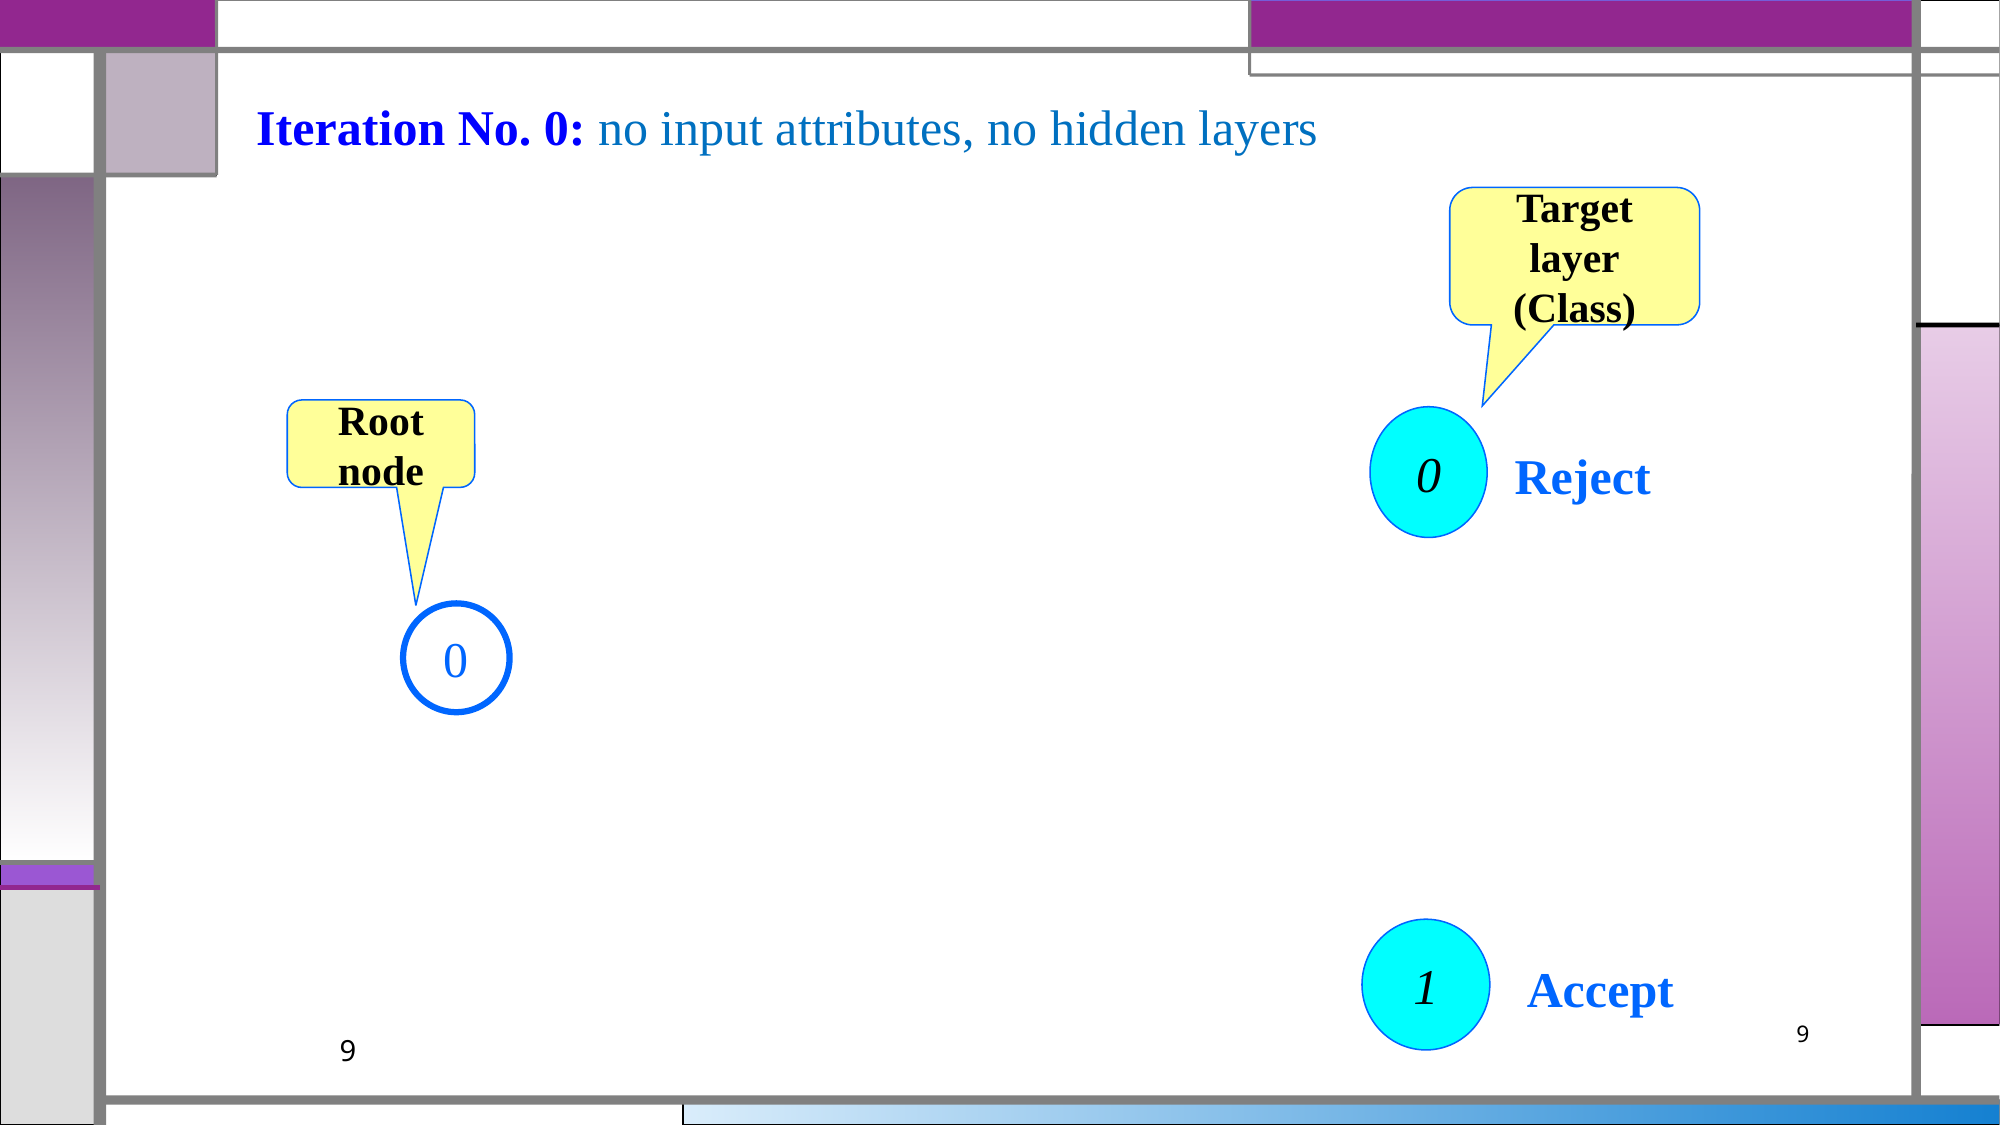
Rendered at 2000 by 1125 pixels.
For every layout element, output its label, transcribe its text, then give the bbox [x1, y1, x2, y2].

text_box 0 [1370, 406, 1488, 538]
text_box Reject [1499, 437, 1700, 513]
text_box 9 [324, 1024, 675, 1103]
text_box Accept [1512, 949, 1750, 1025]
text_box 1 [1361, 919, 1490, 1050]
text_box 0 [403, 603, 510, 713]
text_box Iteration No. 0: no input attributes, no hidden layers [241, 87, 1335, 163]
text_box Root node [287, 399, 475, 606]
text_box [762, 1024, 1238, 1103]
text_box Target layer (Class) [1449, 187, 1700, 406]
slide_number 9 [1662, 1012, 1825, 1058]
